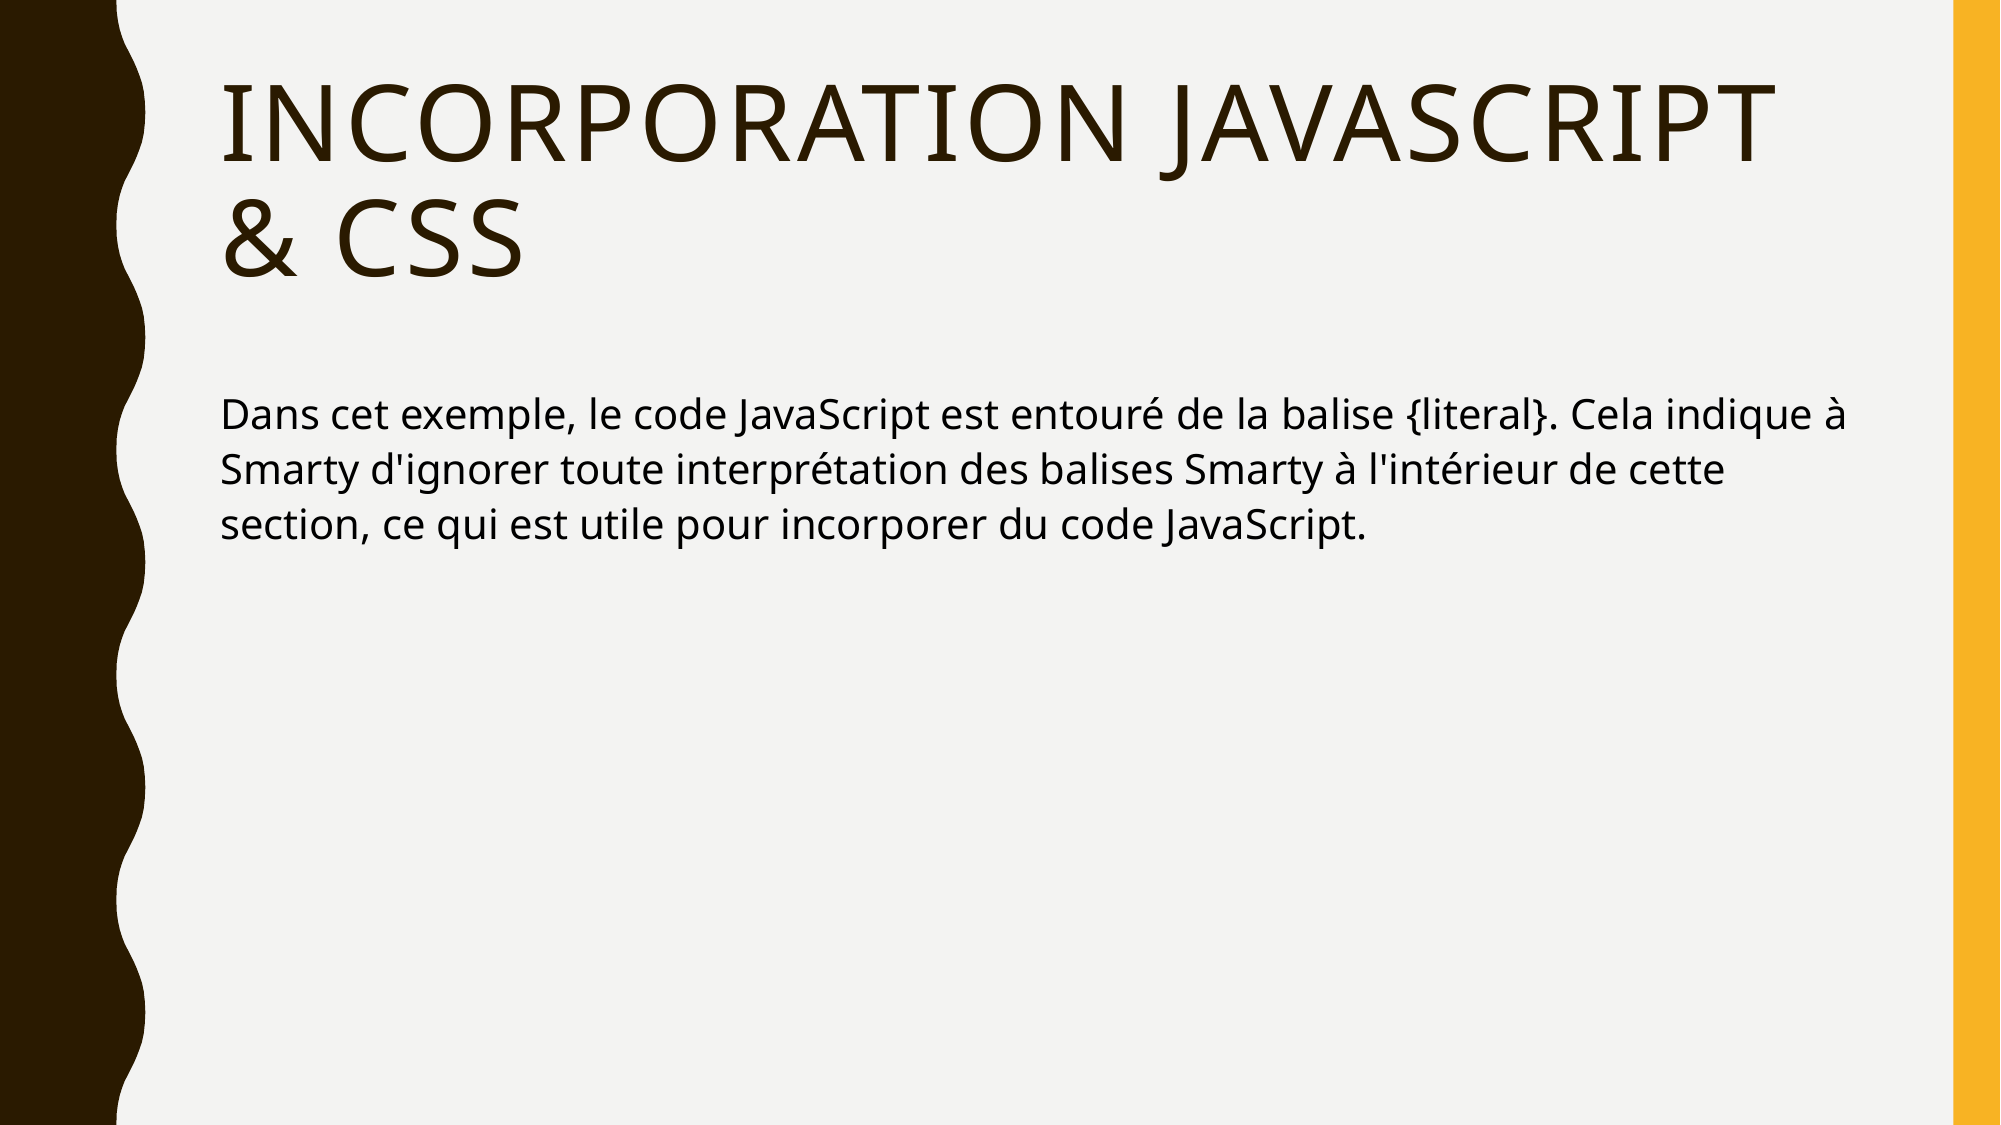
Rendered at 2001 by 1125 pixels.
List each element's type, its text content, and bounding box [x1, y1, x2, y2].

title Incorporation javascript & css [205, 62, 1875, 308]
list Dans cet exemple, le code JavaScript est entouré de la balise {literal}. Cela indique à Smarty d'ignorer toute interprétation des balises Smarty à l'intérieur de cette section, ce qui est utile pour incorporer du code JavaScript. [205, 375, 1875, 965]
